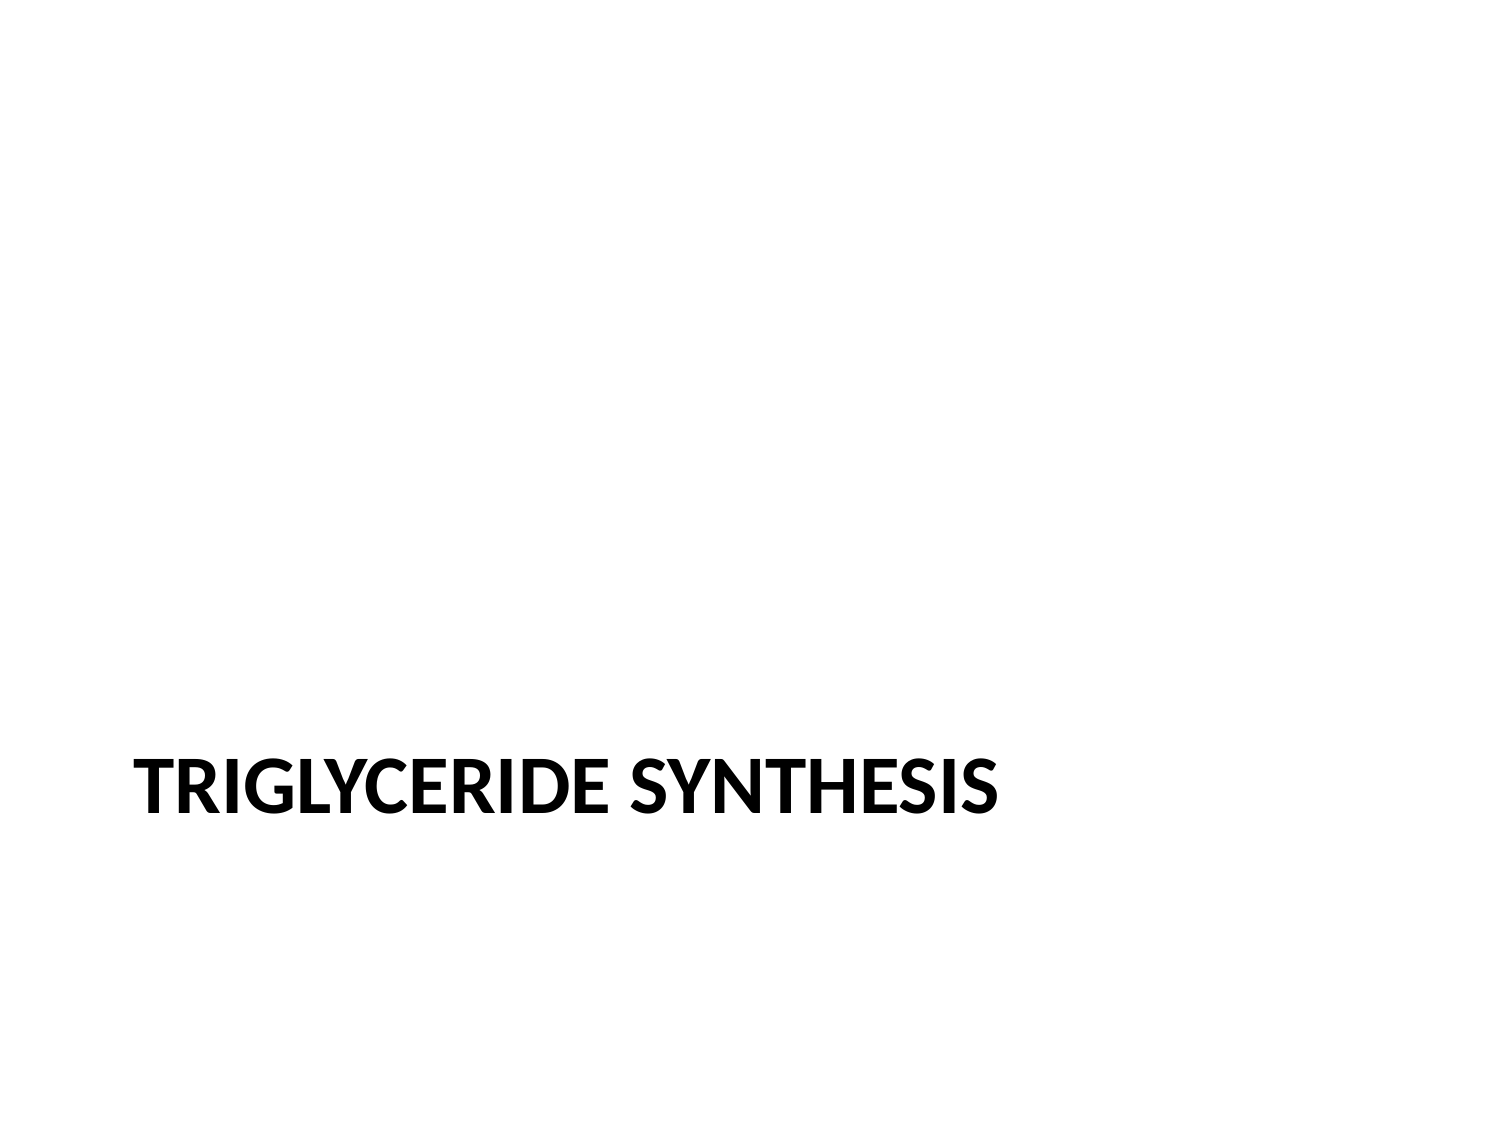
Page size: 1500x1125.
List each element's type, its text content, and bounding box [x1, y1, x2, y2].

title Triglyceride Synthesis [118, 722, 1394, 947]
